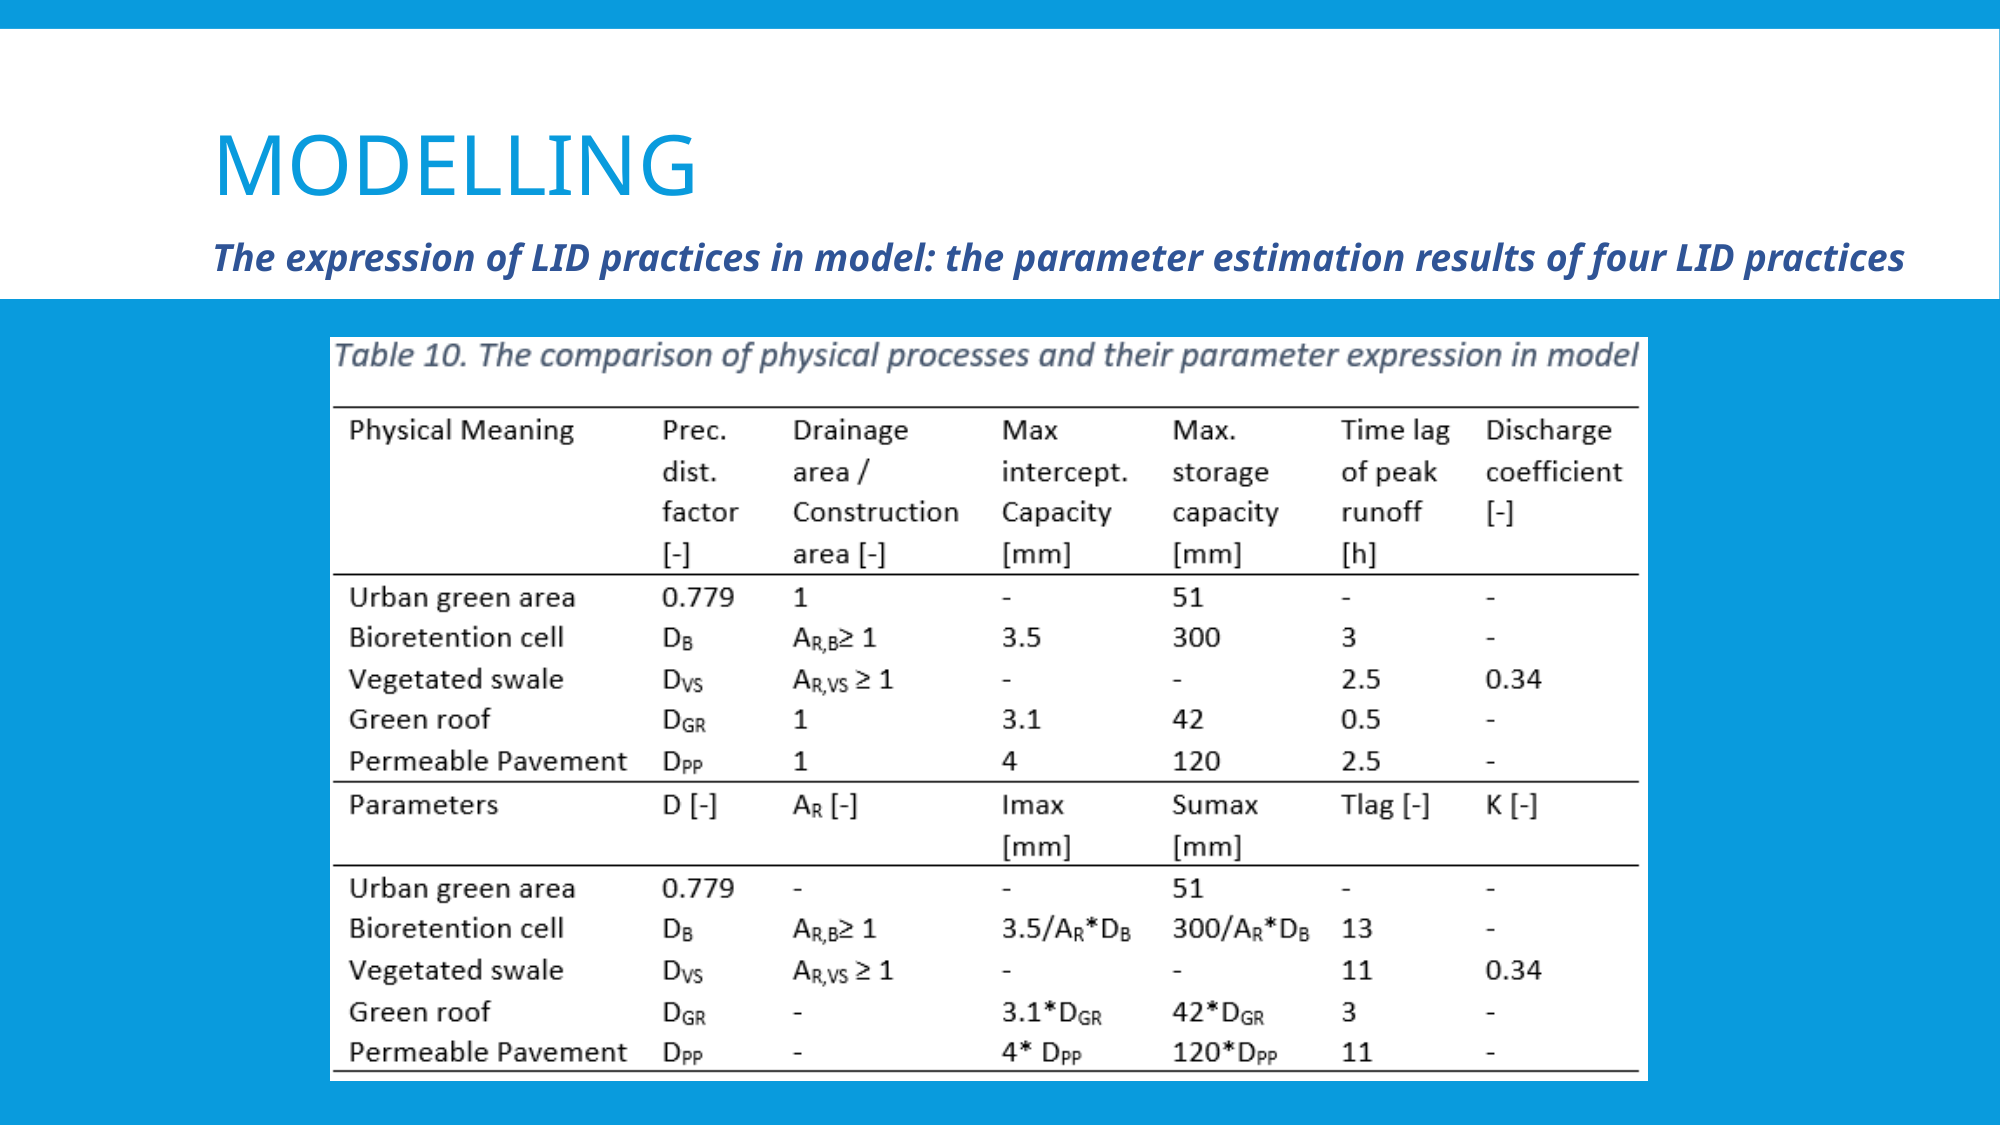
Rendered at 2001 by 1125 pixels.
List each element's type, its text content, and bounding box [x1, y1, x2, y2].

text_box The expression of LID practices in model: the parameter estimation results of four LID practices [197, 223, 1926, 339]
picture [331, 338, 1647, 1080]
title Modelling [197, 46, 1803, 223]
